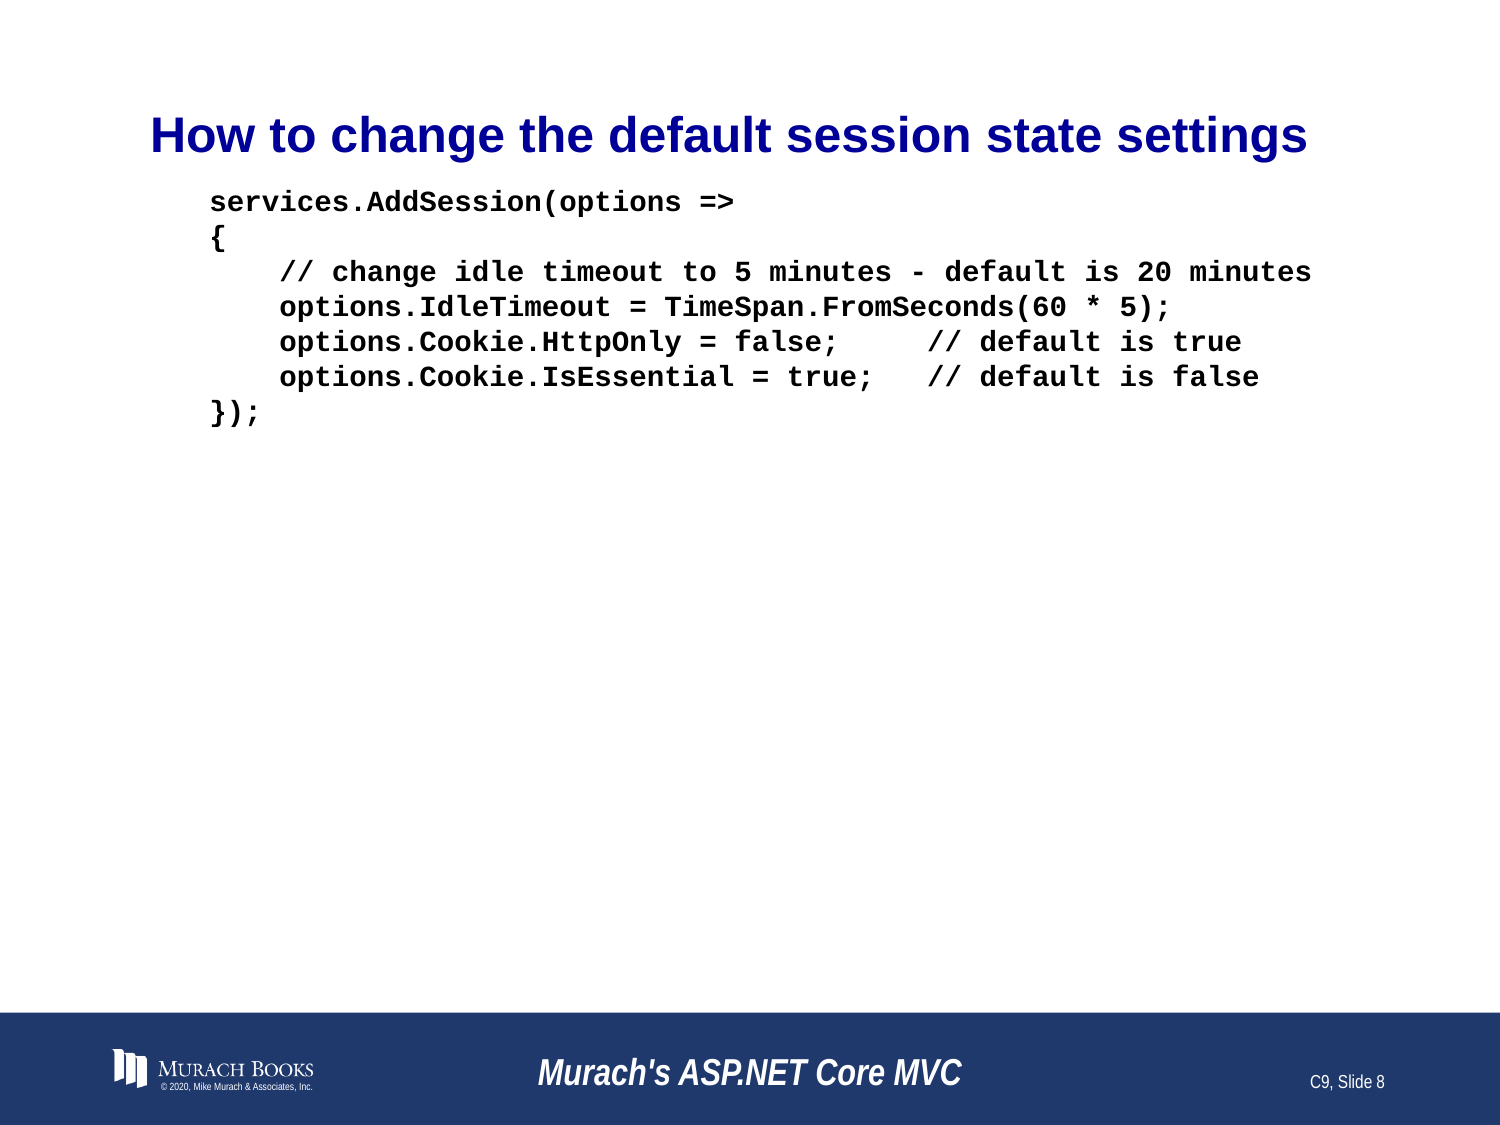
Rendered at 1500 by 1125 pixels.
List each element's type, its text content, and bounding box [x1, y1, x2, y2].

title How to change the default session state settings [150, 102, 1350, 164]
list services.AddSession(options => { // change idle timeout to 5 minutes - default is 20 minutes options.IdleTimeout = TimeSpan.FromSeconds(60 * 5); options.Cookie.HttpOnly = false; // default is true options.Cookie.IsEssential = true; // default is false }); [137, 174, 1350, 975]
footer © 2020, Mike Murach & Associates, Inc. [12, 1025, 463, 1100]
slide_number C9, Slide 8 [1087, 1025, 1400, 1100]
slide_number Murach's ASP.NET Core MVC [463, 1025, 1050, 1100]
